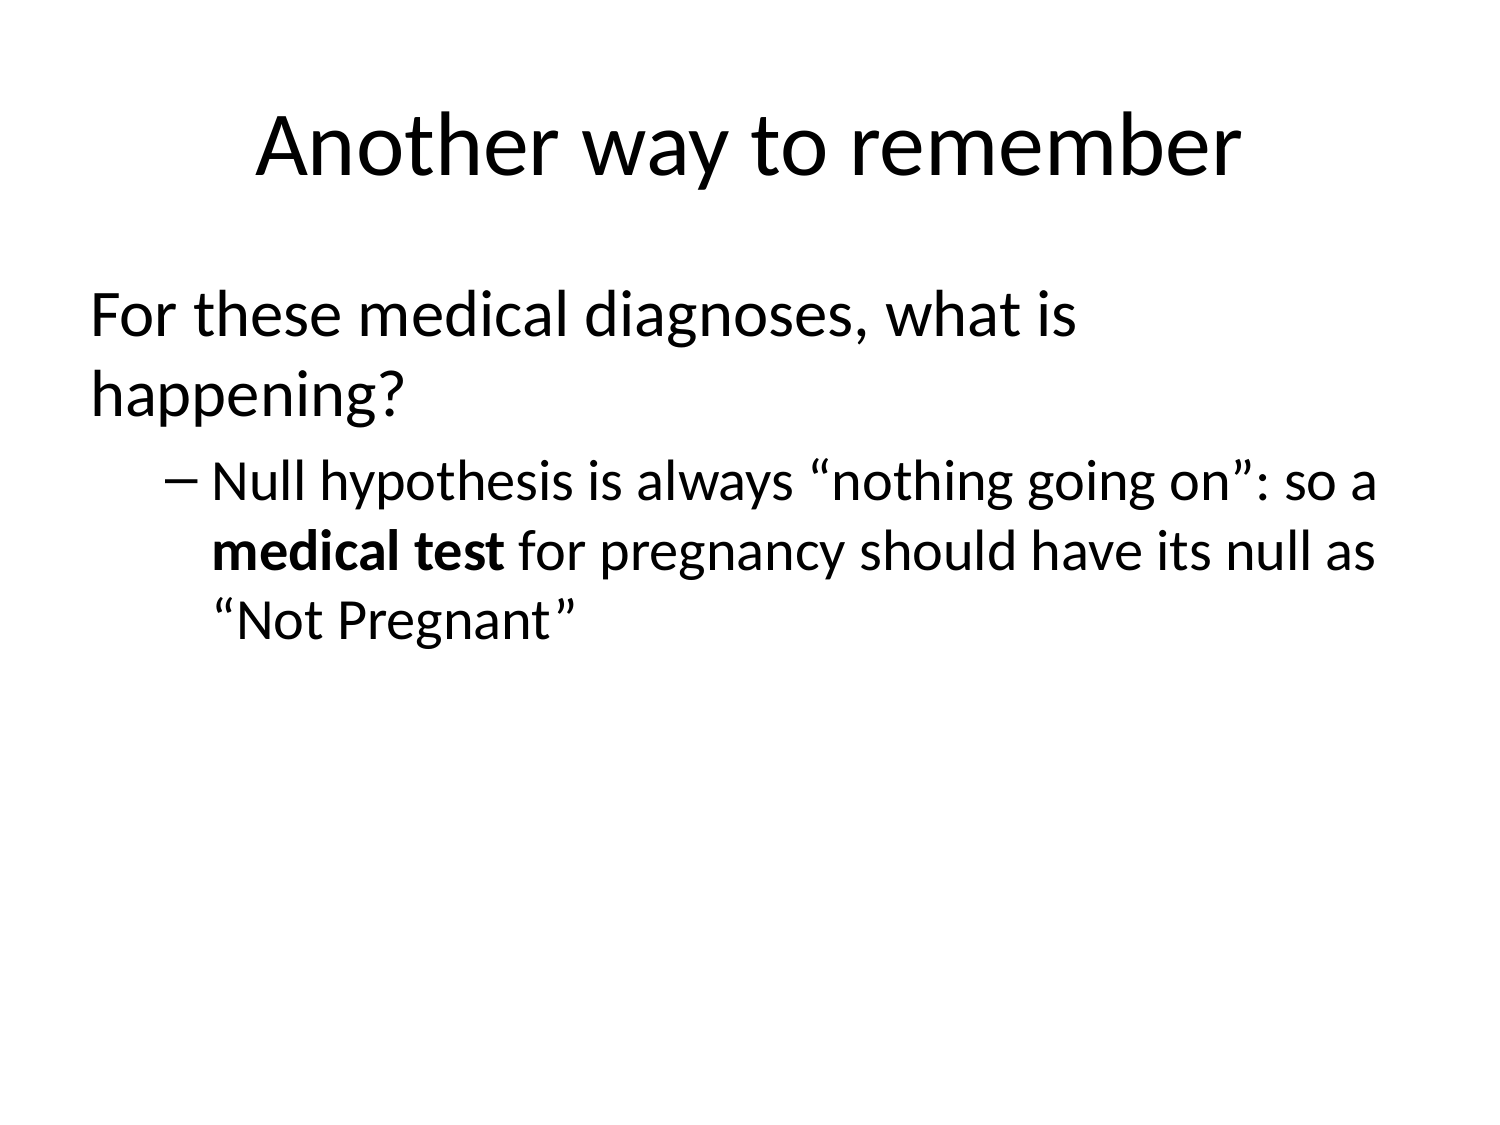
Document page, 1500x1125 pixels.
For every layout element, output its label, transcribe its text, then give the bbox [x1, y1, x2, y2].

title Another way to remember [75, 45, 1425, 233]
list For these medical diagnoses, what is happening? Null hypothesis is always “nothing going on”: so a medical test for pregnancy should have its null as “Not Pregnant” [75, 262, 1425, 1005]
